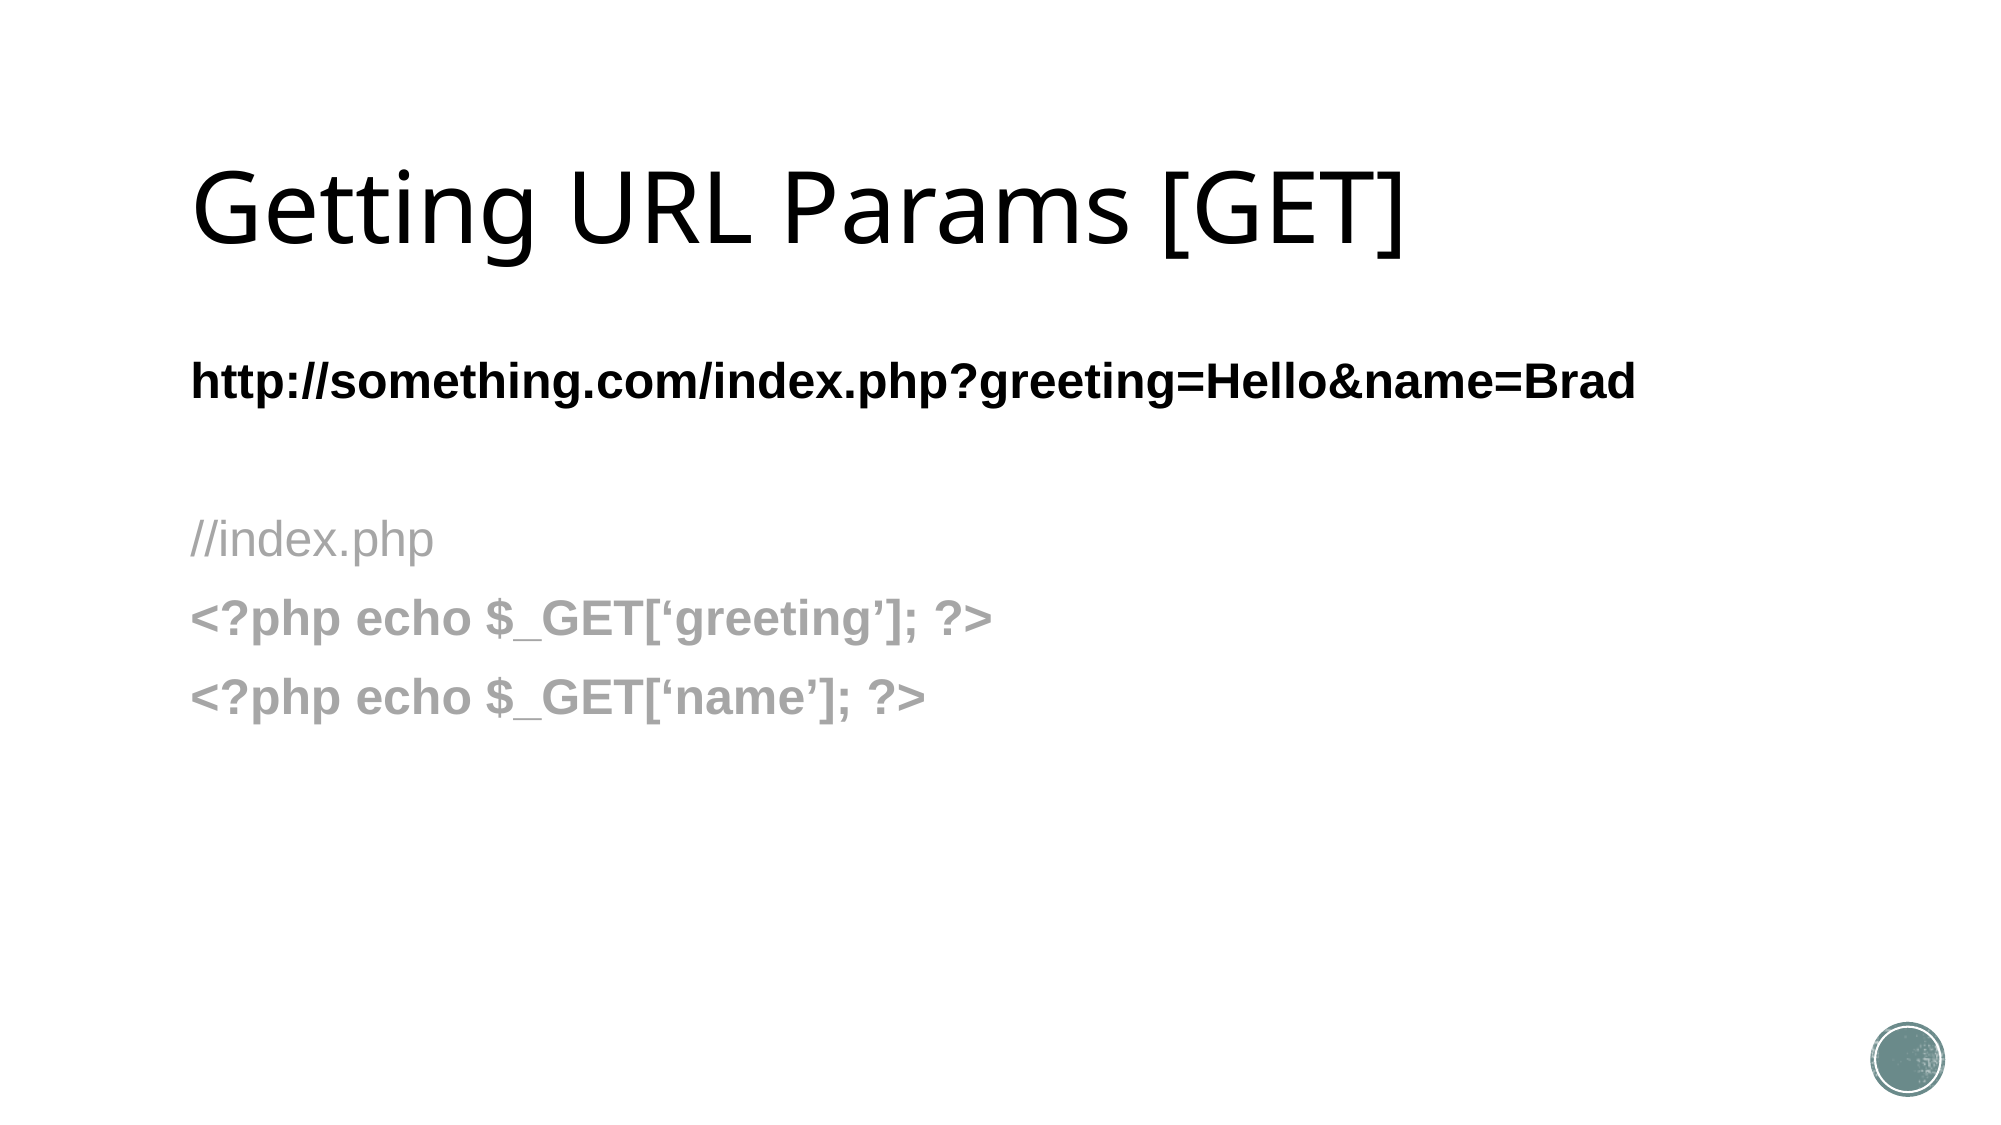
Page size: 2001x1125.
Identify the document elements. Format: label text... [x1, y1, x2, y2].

list http://something.com/index.php?greeting=Hello&name=Brad //index.php <?php echo $_GET[‘greeting’]; ?> <?php echo $_GET[‘name’]; ?> [175, 348, 1826, 1013]
title Getting URL Params [GET] [175, 79, 1826, 344]
